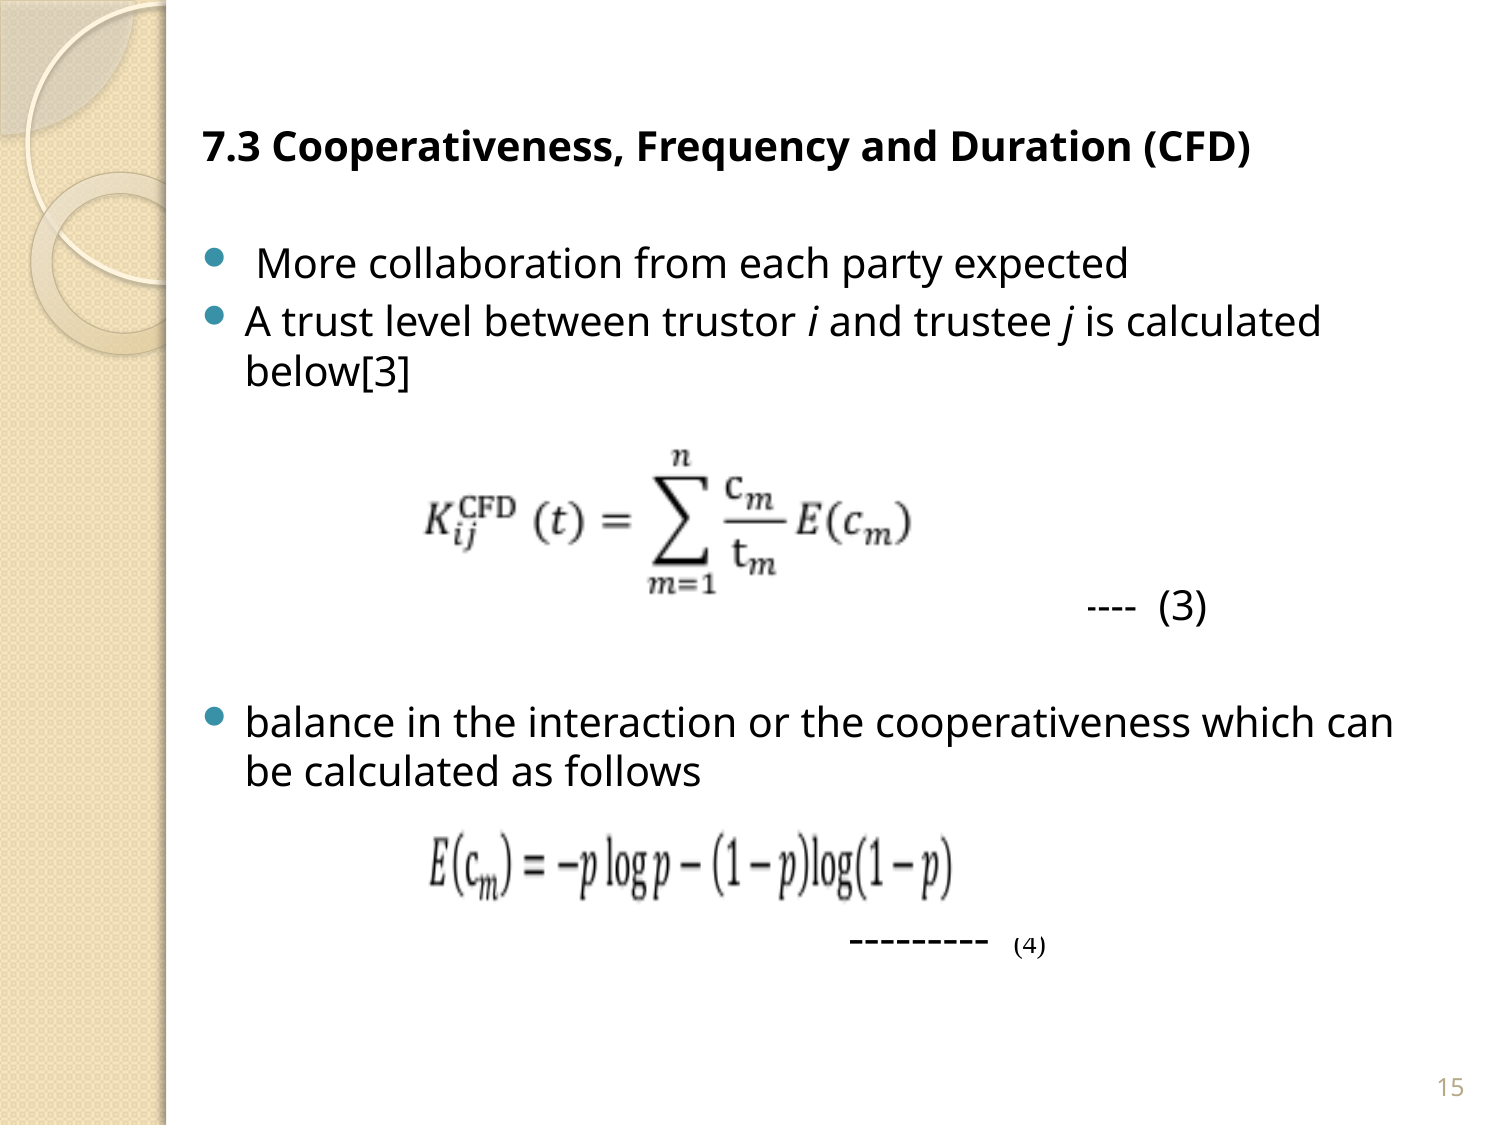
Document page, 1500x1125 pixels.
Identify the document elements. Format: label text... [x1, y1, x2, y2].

picture [287, 399, 1088, 638]
slide_number 15 [1413, 1034, 1488, 1113]
picture [412, 824, 1041, 938]
list 7.3 Cooperativeness, Frequency and Duration (CFD) More collaboration from each party expected A trust level between trustor i and trustee j is calculated below[3] ----------------- (3) balance in the interaction or the cooperativeness which can be calculated as follows --------- (4) [174, 112, 1425, 1038]
